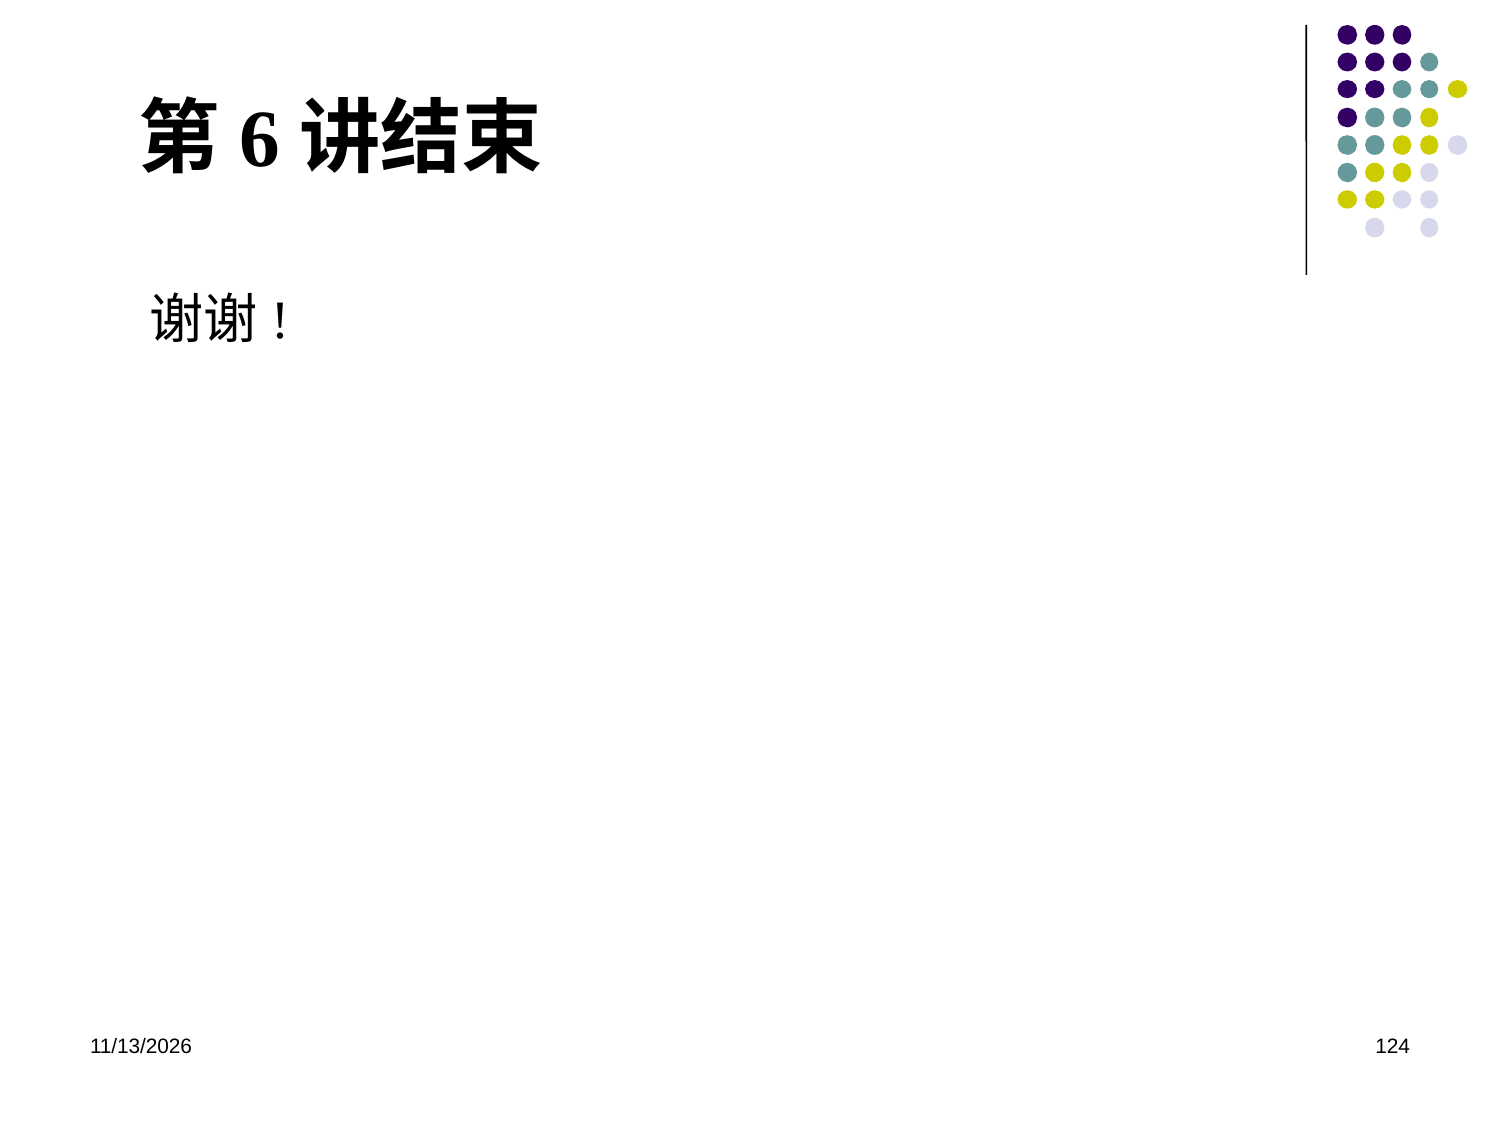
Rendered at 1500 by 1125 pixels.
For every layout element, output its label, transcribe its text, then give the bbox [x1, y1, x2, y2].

slide_number 124 [1074, 1024, 1426, 1101]
list 谢谢! [134, 276, 1386, 878]
title 第6讲结束 [123, 67, 982, 191]
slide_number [74, 1024, 426, 1101]
